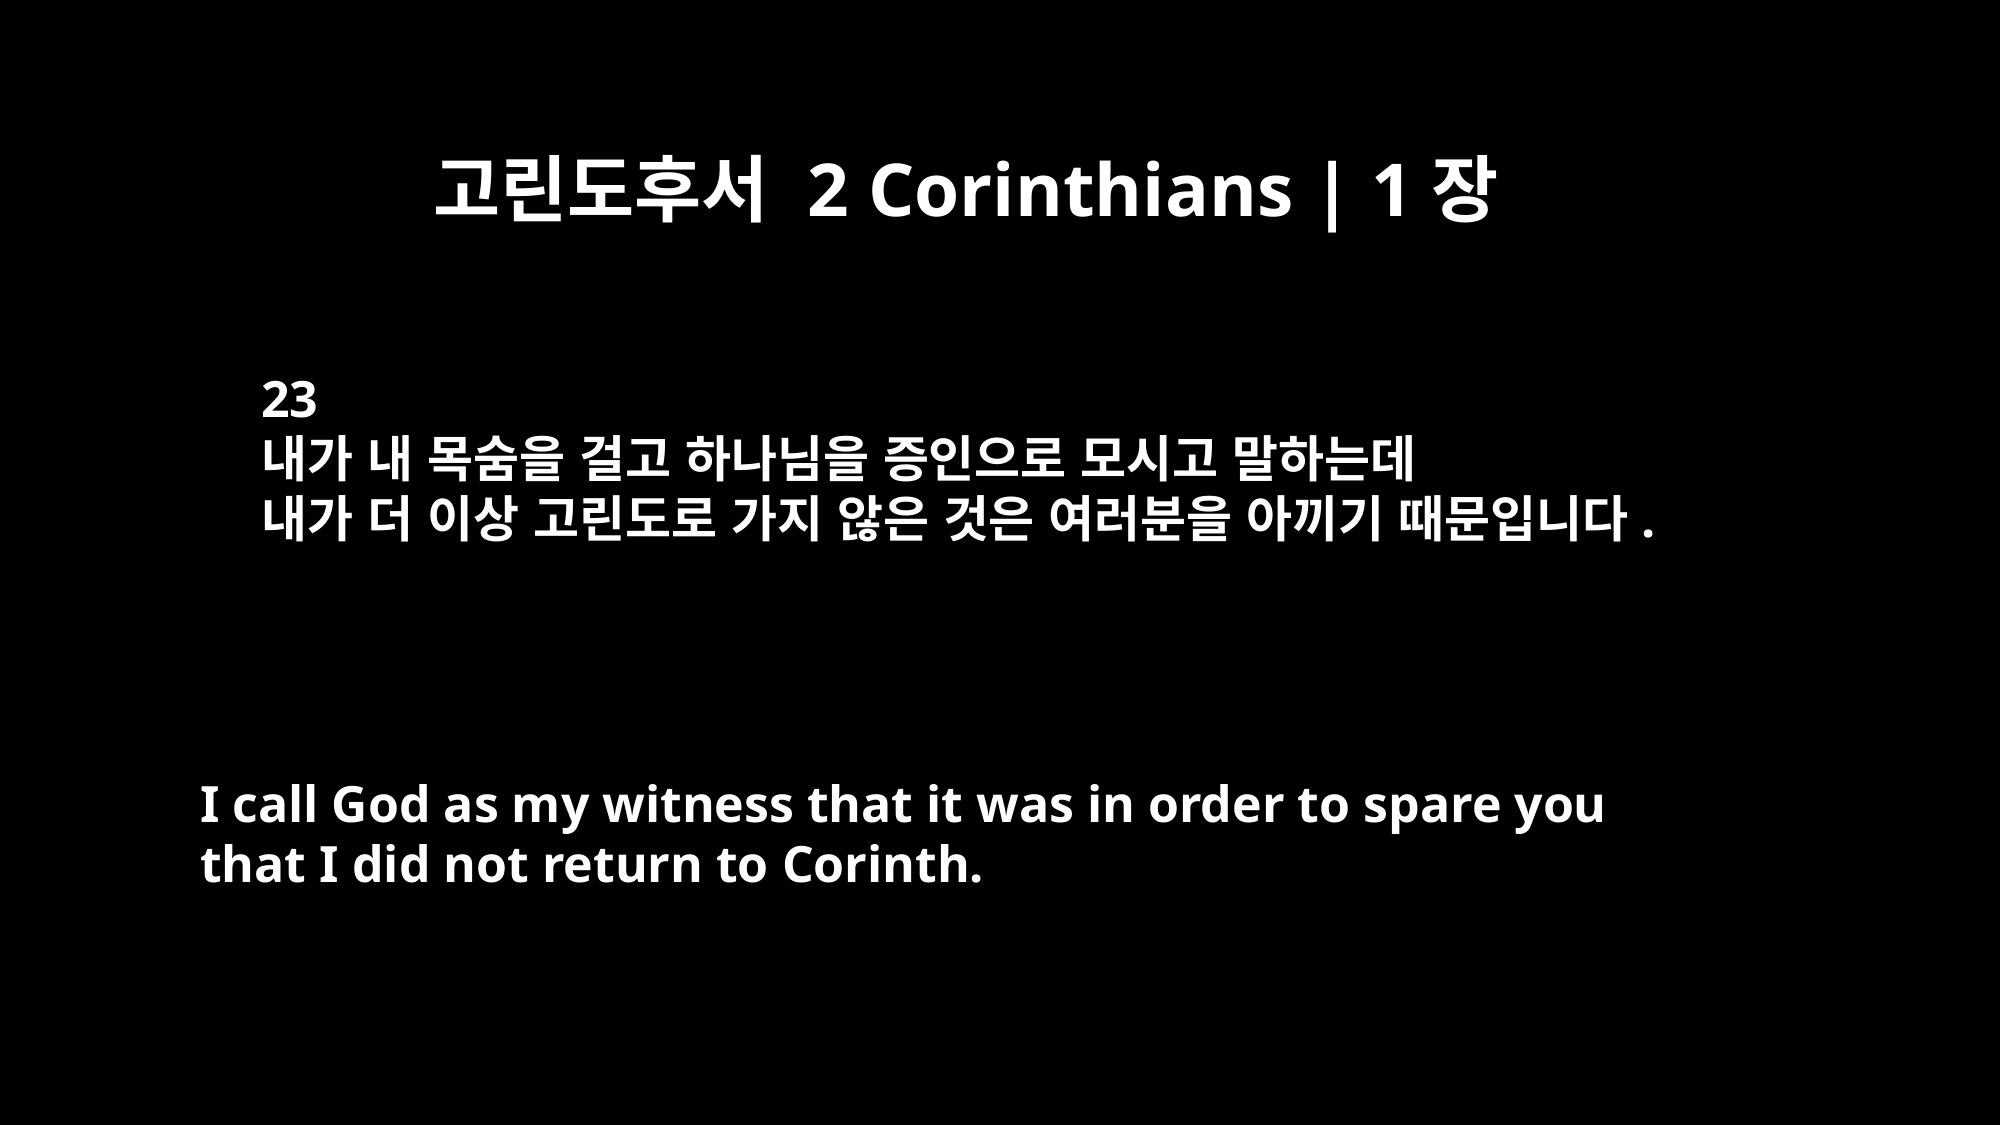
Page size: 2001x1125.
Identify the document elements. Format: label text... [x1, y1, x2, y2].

text_box 고린도후서 2 Corinthians | 1장 [418, 136, 1514, 239]
text_box 23 내가 내 목숨을 걸고 하나님을 증인으로 모시고 말하는데 내가 더 이상 고린도로 가지 않은 것은 여러분을 아끼기 때문입니다. [246, 359, 1671, 555]
text_box I call God as my witness that it was in order to spare you that I did not return to Corinth. [185, 764, 1623, 900]
